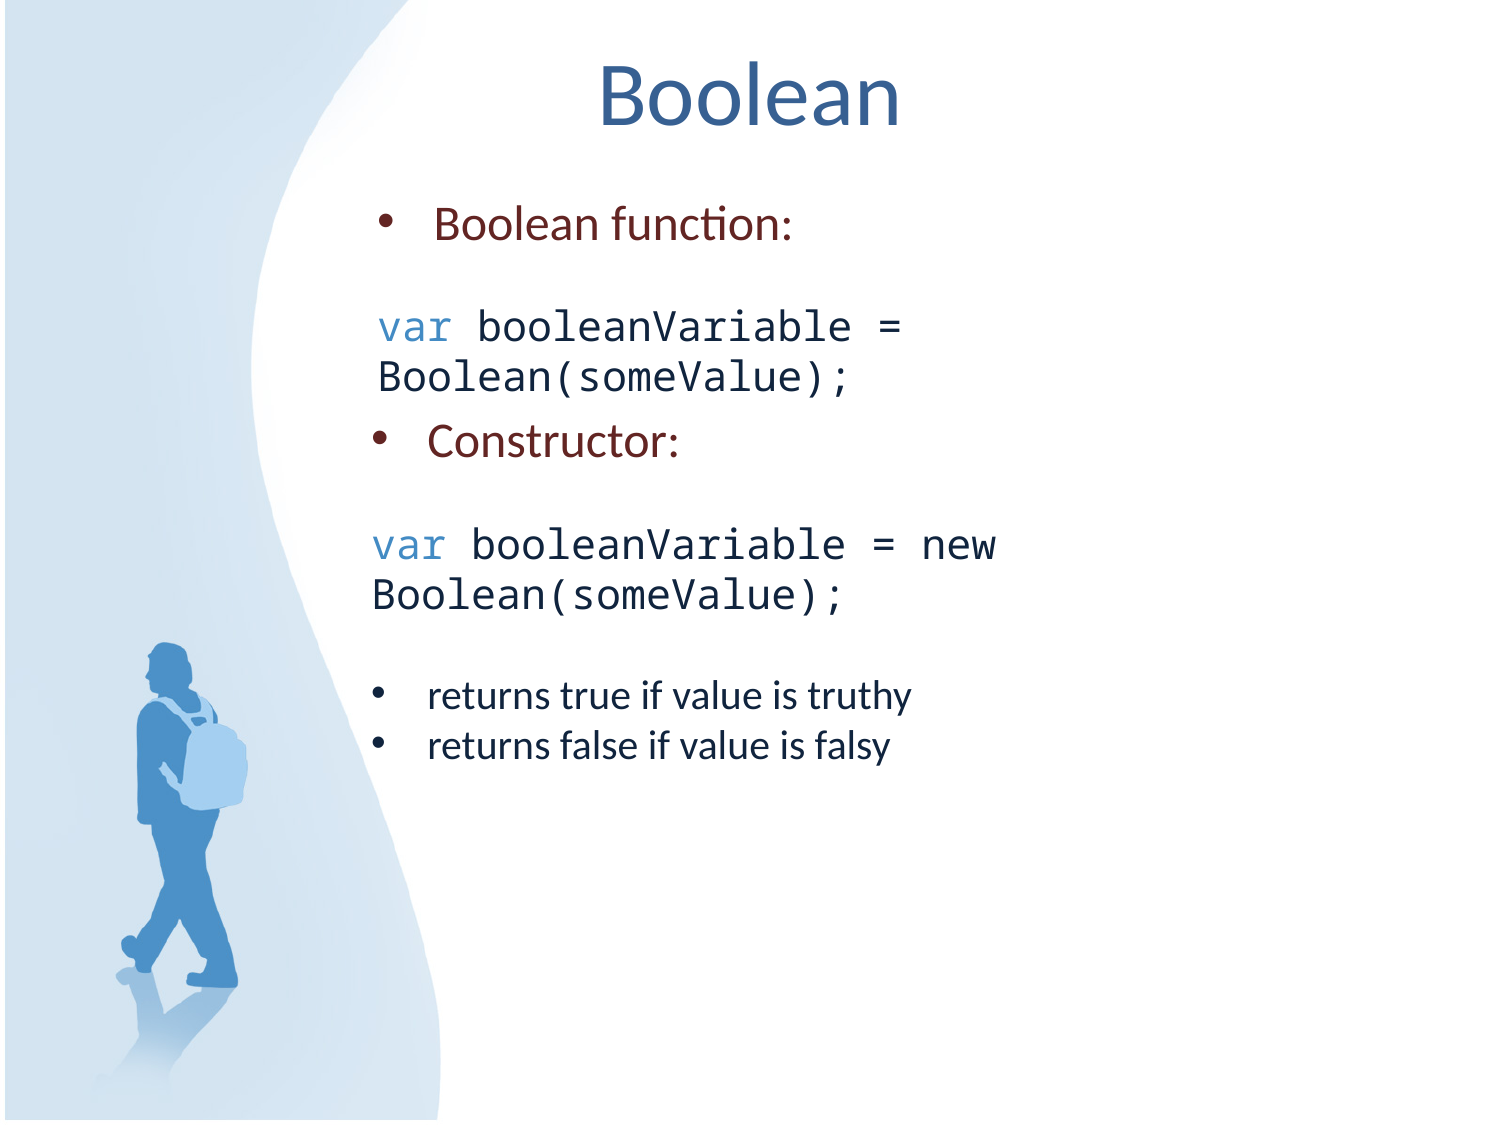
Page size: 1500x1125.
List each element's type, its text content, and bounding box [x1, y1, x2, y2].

title Boolean [213, 0, 1287, 184]
picture [0, 0, 1500, 1125]
text_box Boolean function: var booleanVariable = Boolean(someValue); [362, 182, 1400, 399]
text_box Constructor: var booleanVariable = new Boolean(someValue); returns true if value is truthy returns false if value is falsy [356, 399, 1450, 825]
list [137, 191, 1488, 935]
